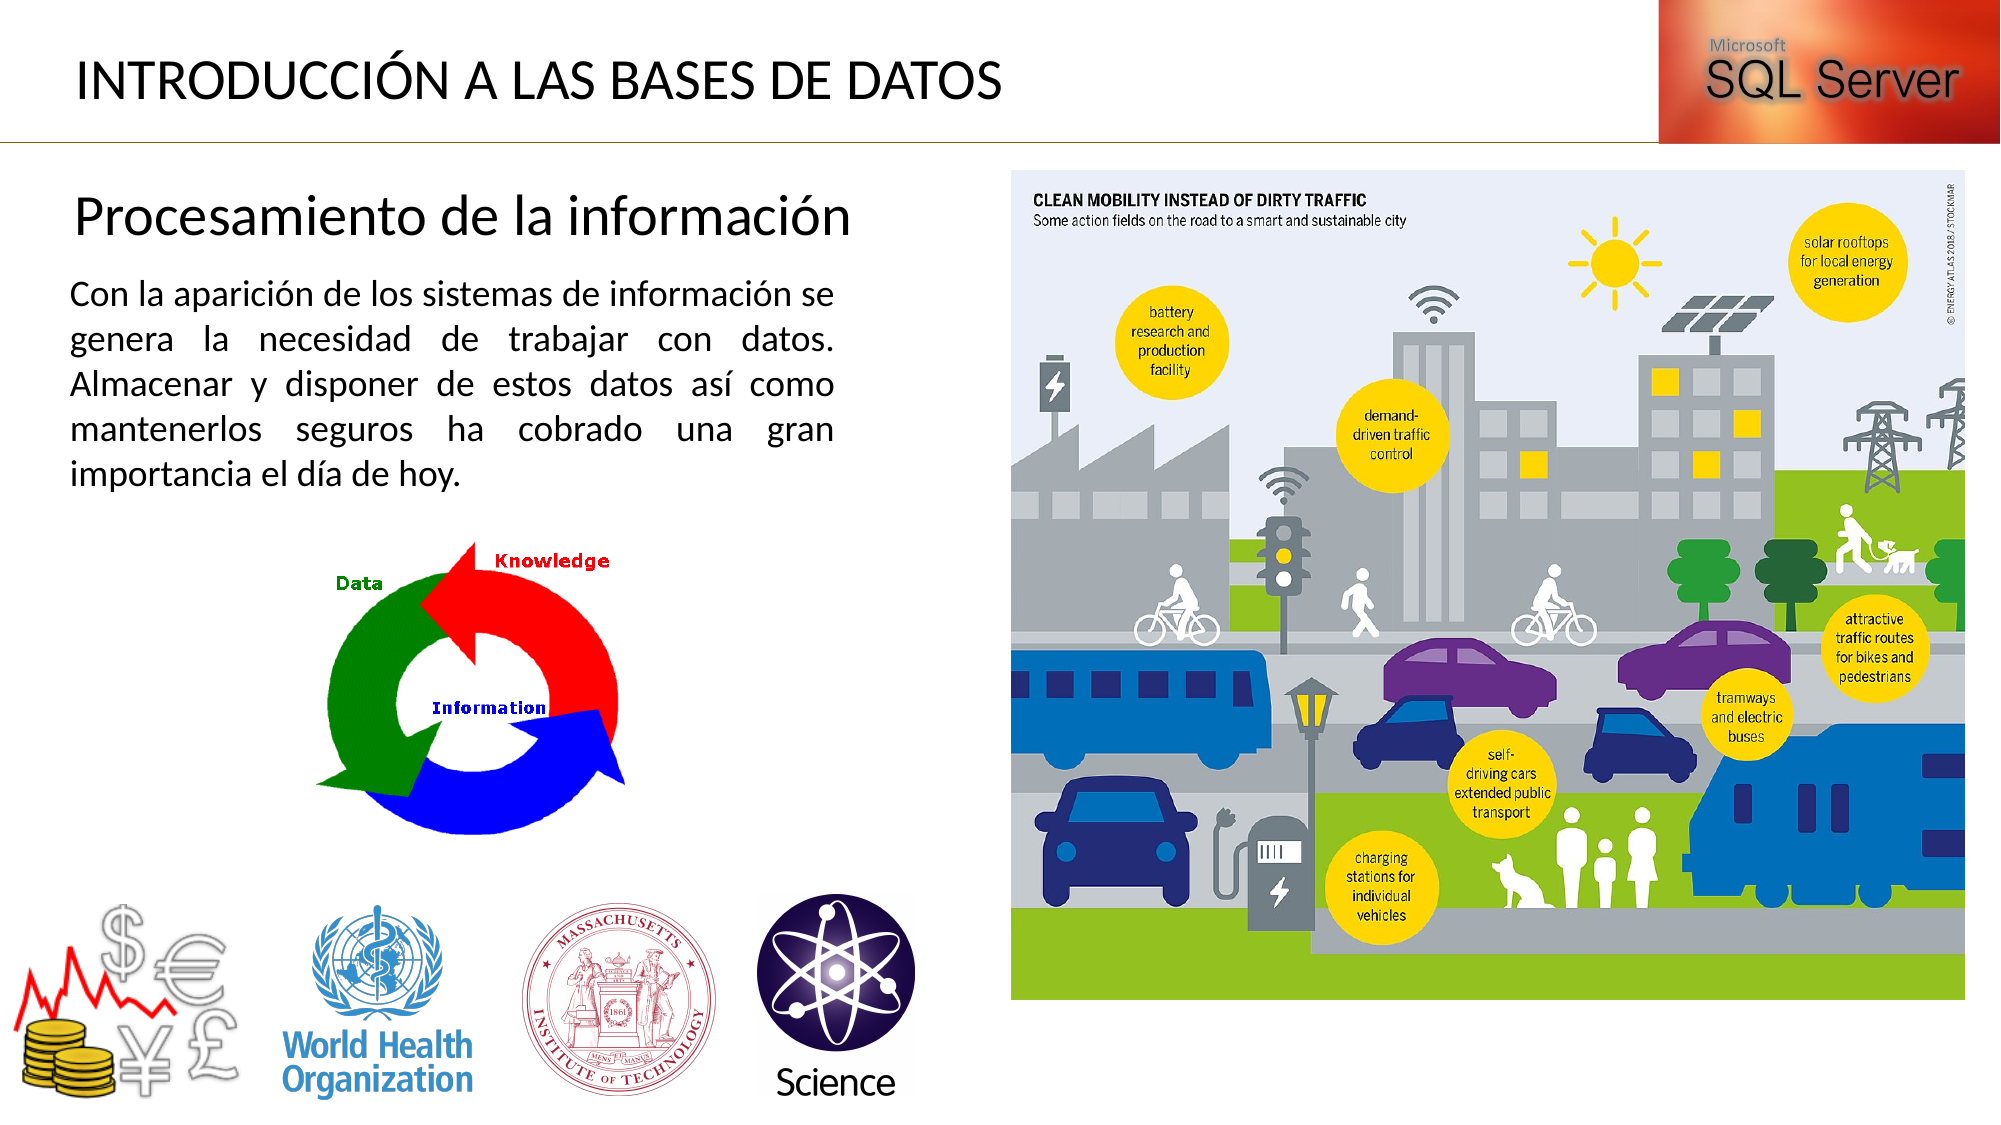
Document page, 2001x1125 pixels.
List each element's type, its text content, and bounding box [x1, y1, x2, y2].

picture [282, 904, 473, 1101]
text_box INTRODUCCIÓN A LAS BASES DE DATOS [60, 33, 1019, 119]
picture [13, 904, 241, 1099]
picture [1658, 0, 2000, 154]
text_box Procesamiento de la información [59, 170, 868, 255]
picture [316, 541, 625, 835]
text_box Con la aparición de los sistemas de información se genera la necesidad de trabajar con datos. Almacenar y disponer de estos datos así como mantenerlos seguros ha cobrado una gran importancia el día de hoy. [55, 261, 851, 502]
picture [1011, 170, 1965, 1000]
picture [522, 903, 716, 1096]
picture [757, 894, 915, 1096]
